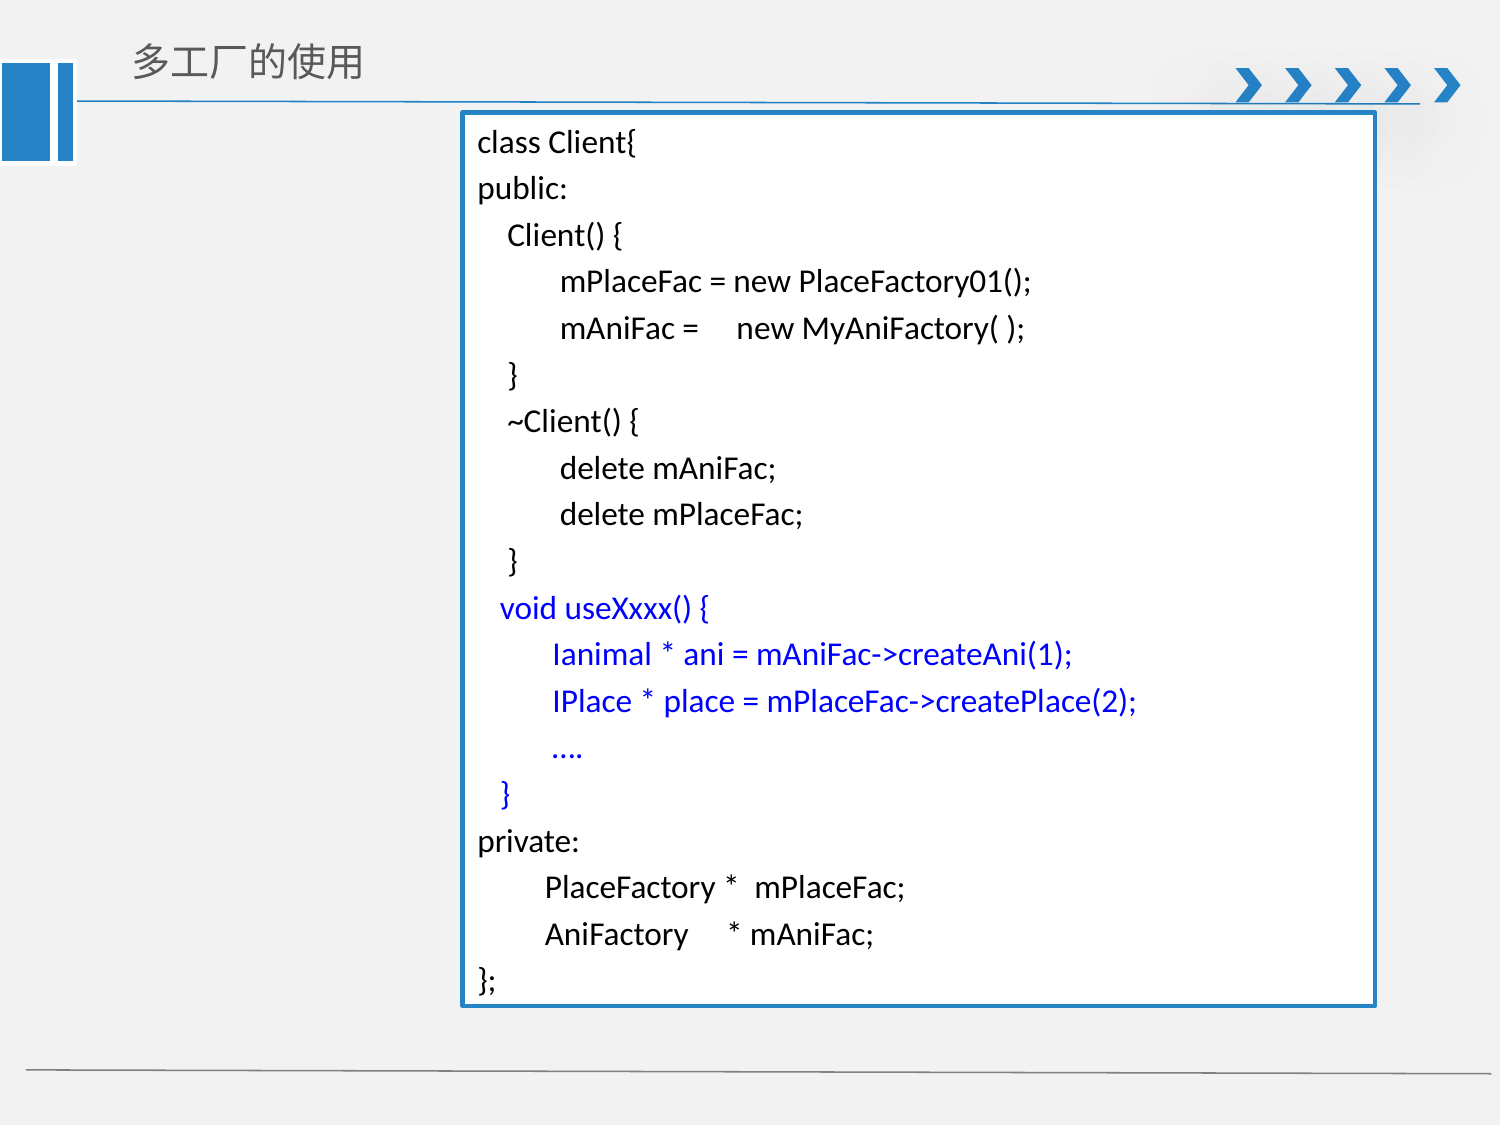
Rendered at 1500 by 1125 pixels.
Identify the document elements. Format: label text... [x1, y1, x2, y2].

title 多工厂的使用 [111, 20, 633, 103]
text_box class Client{ public: Client() { mPlaceFac = new PlaceFactory01(); mAniFac = new MyAniFactory( ); } ~Client() { delete mAniFac; delete mPlaceFac; } void useXxxx() { Ianimal * ani = mAniFac->createAni(1); IPlace * place = mPlaceFac->createPlace(2); …. } private: PlaceFactory * mPlaceFac; AniFactory * mAniFac; }; [460, 110, 1377, 1008]
